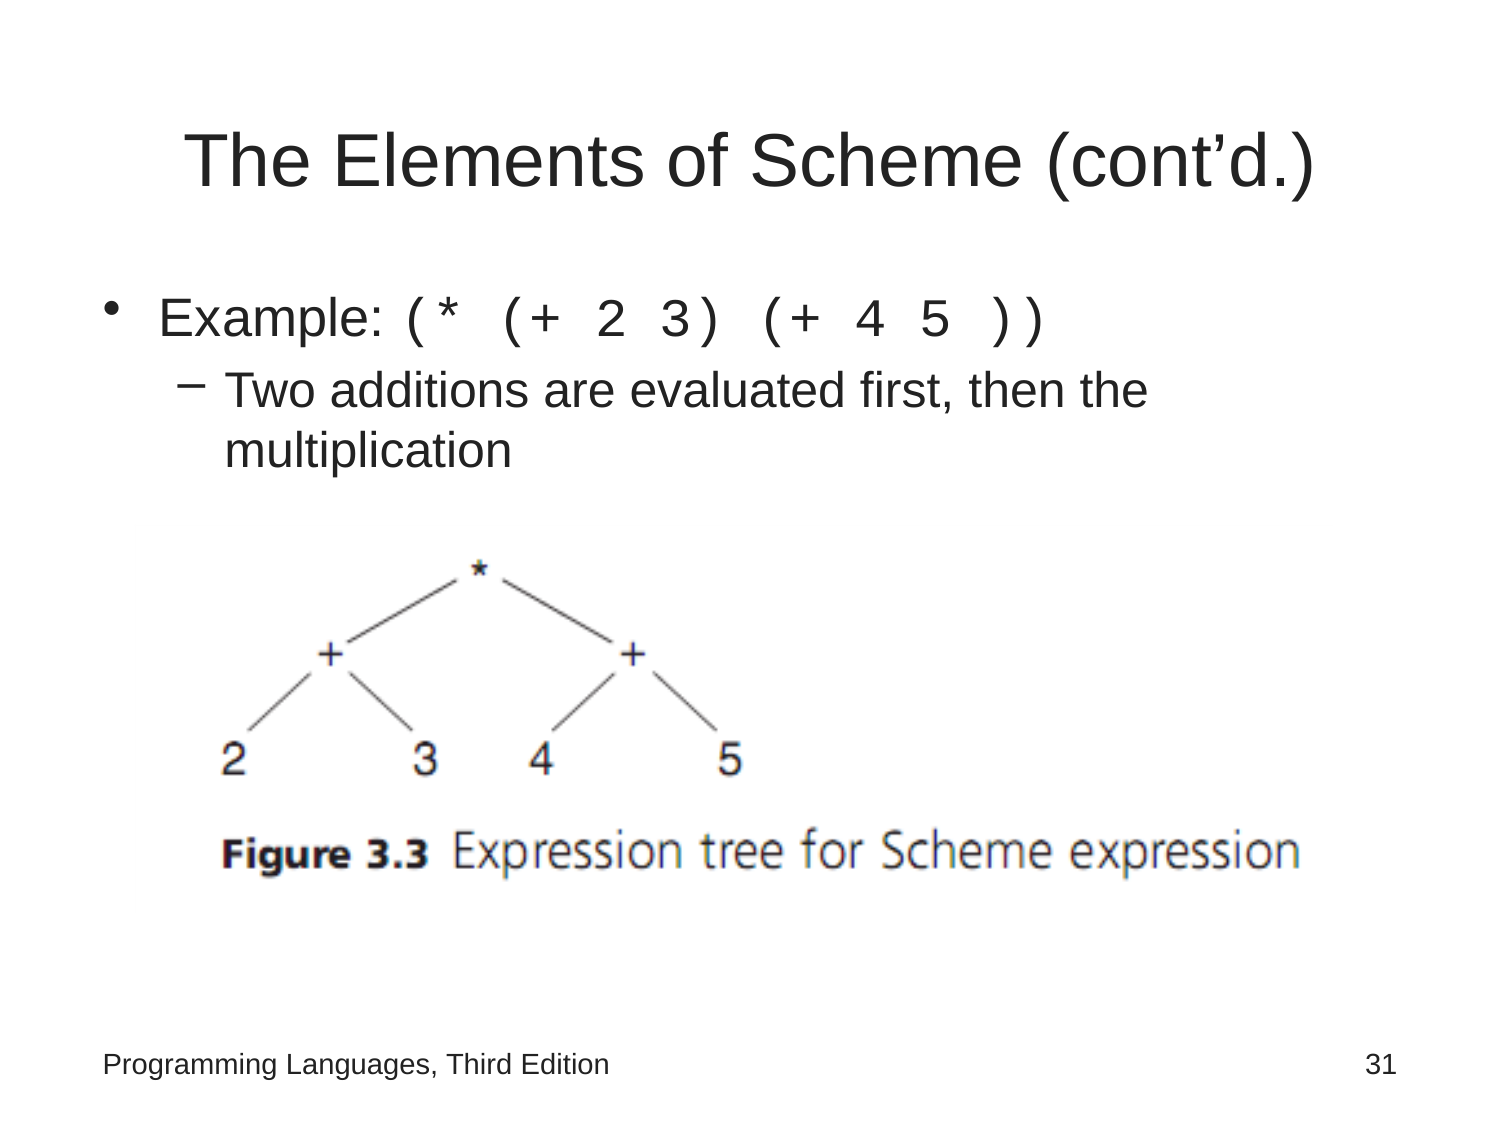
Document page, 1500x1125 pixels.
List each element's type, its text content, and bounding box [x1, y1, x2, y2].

footer Programming Languages, Third Edition [87, 1037, 1051, 1101]
slide_number 31 [1074, 1037, 1413, 1101]
title The Elements of Scheme (cont’d.) [87, 62, 1413, 250]
list Example: (* (+ 2 3) (+ 4 5 )) Two additions are evaluated first, then the multiplication [87, 275, 1413, 1025]
picture [133, 524, 1333, 913]
